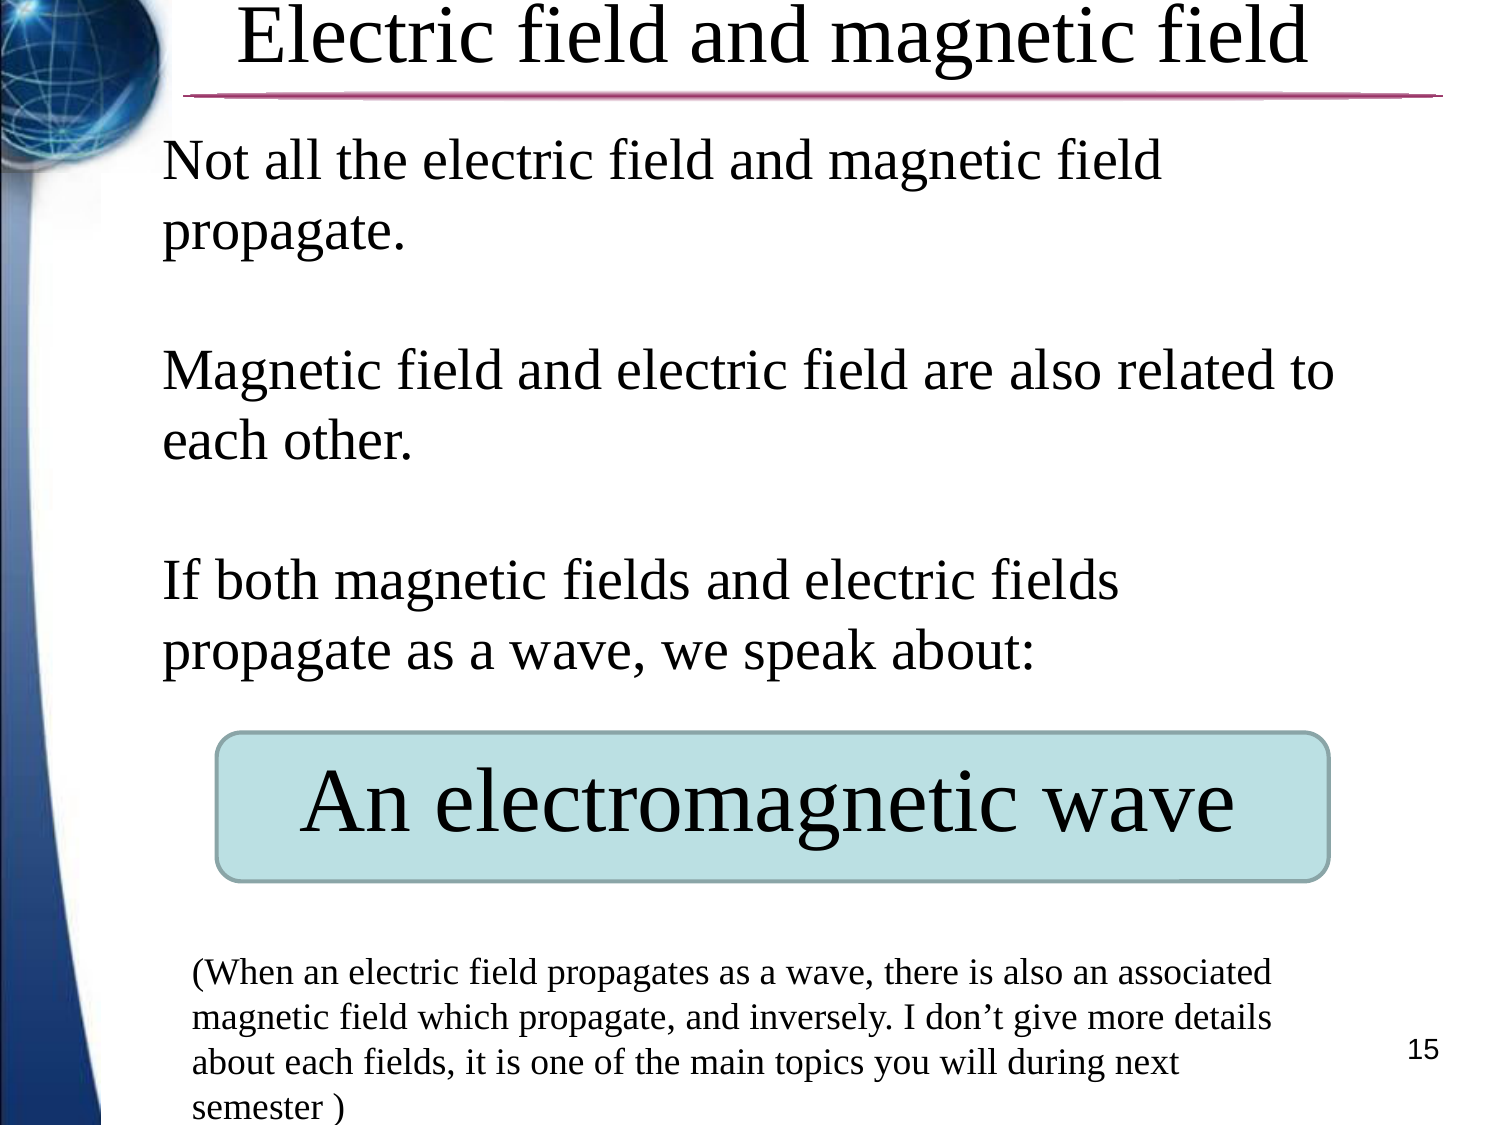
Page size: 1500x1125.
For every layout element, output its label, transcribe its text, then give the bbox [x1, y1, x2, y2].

text_box Not all the electric field and magnetic field propagate. Magnetic field and electric field are also related to each other. If both magnetic fields and electric fields propagate as a wave, we speak about: [147, 113, 1353, 689]
text_box [214, 730, 1331, 884]
text_box (When an electric field propagates as a wave, there is also an associated magnetic field which propagate, and inversely. I don’t give more details about each fields, it is one of the main topics you will during next semester ) [177, 939, 1323, 1125]
text_box An electromagnetic wave [284, 732, 1276, 858]
text_box Electric field and magnetic field [221, 0, 1347, 87]
slide_number 15 [1323, 1022, 1455, 1092]
picture [0, 0, 172, 1125]
